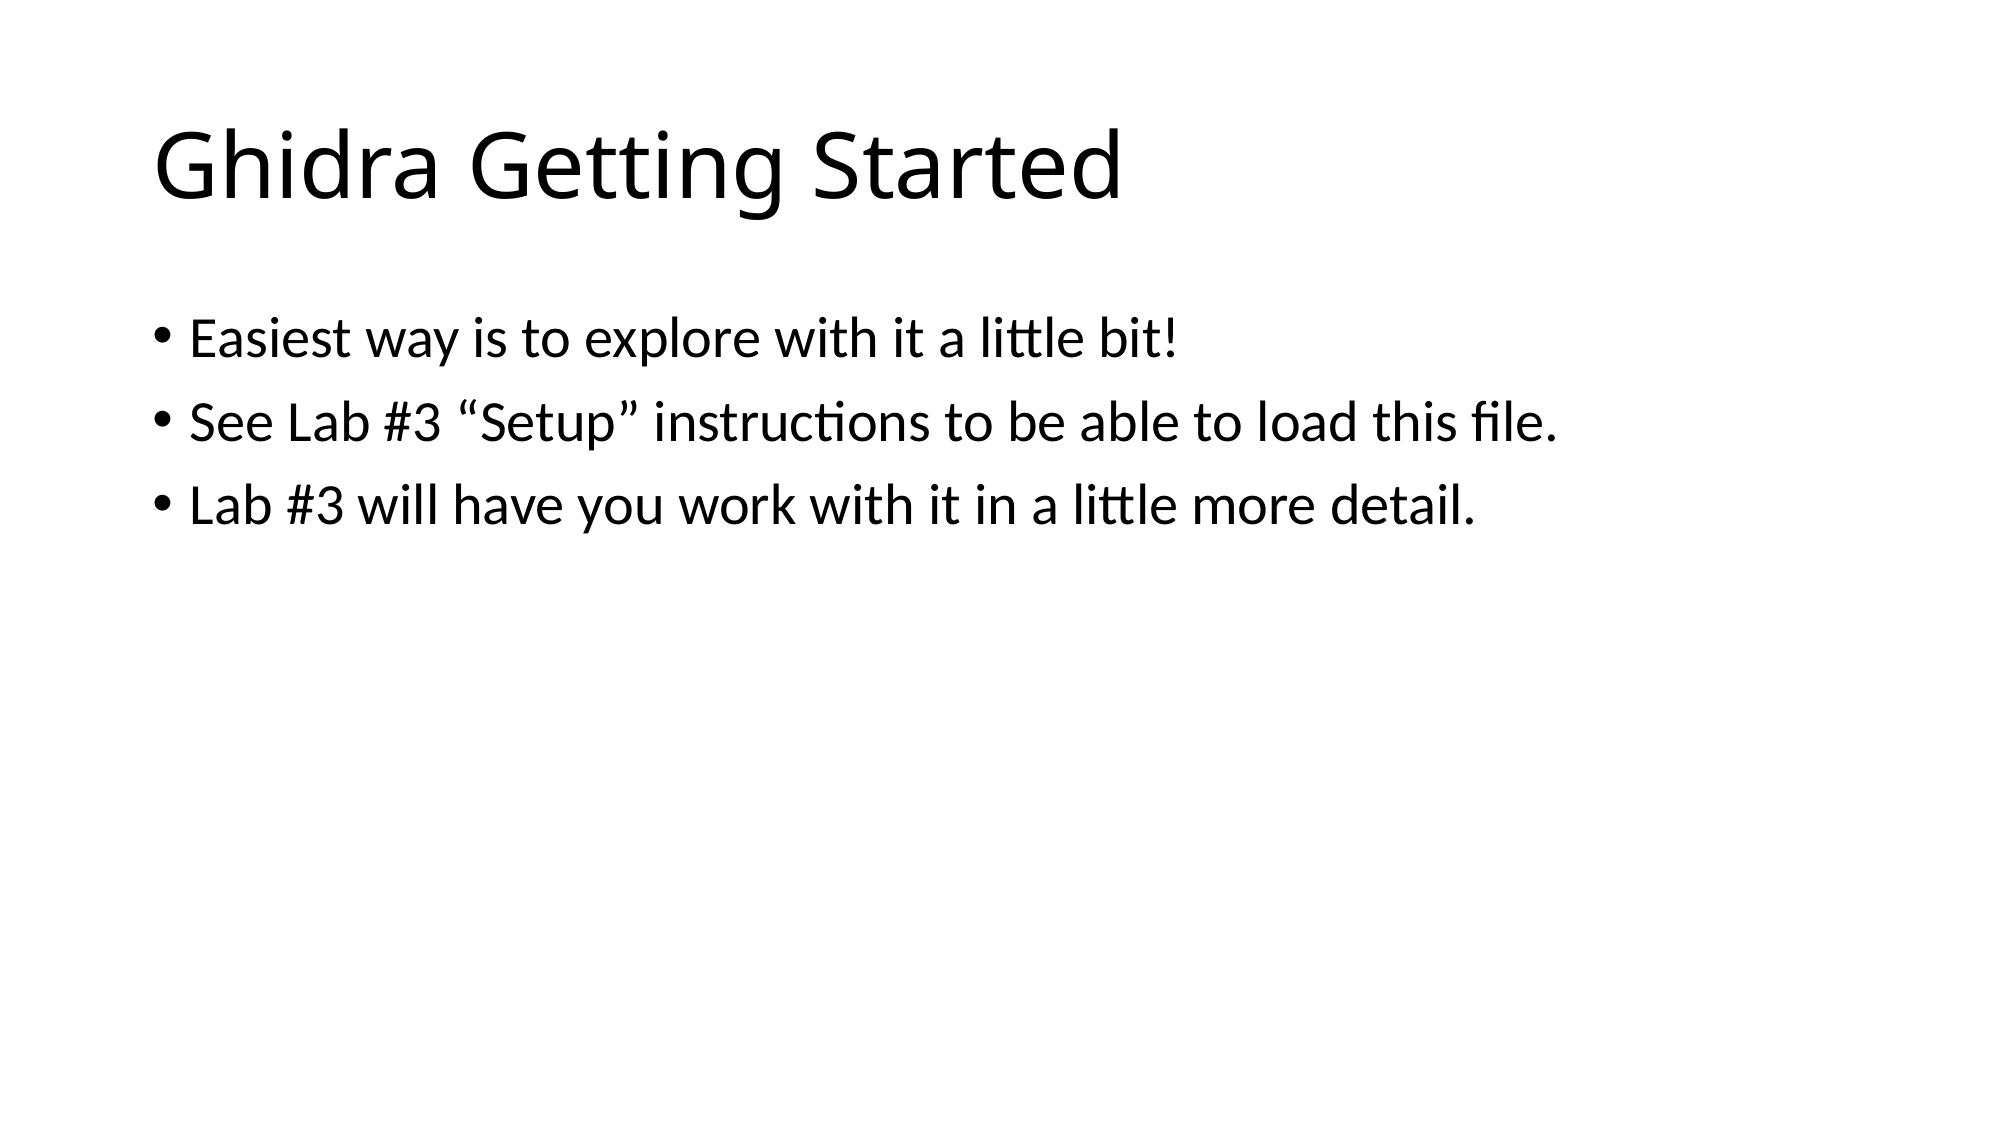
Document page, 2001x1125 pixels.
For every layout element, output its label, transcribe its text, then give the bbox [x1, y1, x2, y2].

title Ghidra Getting Started [137, 59, 1863, 278]
list Easiest way is to explore with it a little bit! See Lab #3 “Setup” instructions to be able to load this file. Lab #3 will have you work with it in a little more detail. [137, 299, 1863, 1014]
